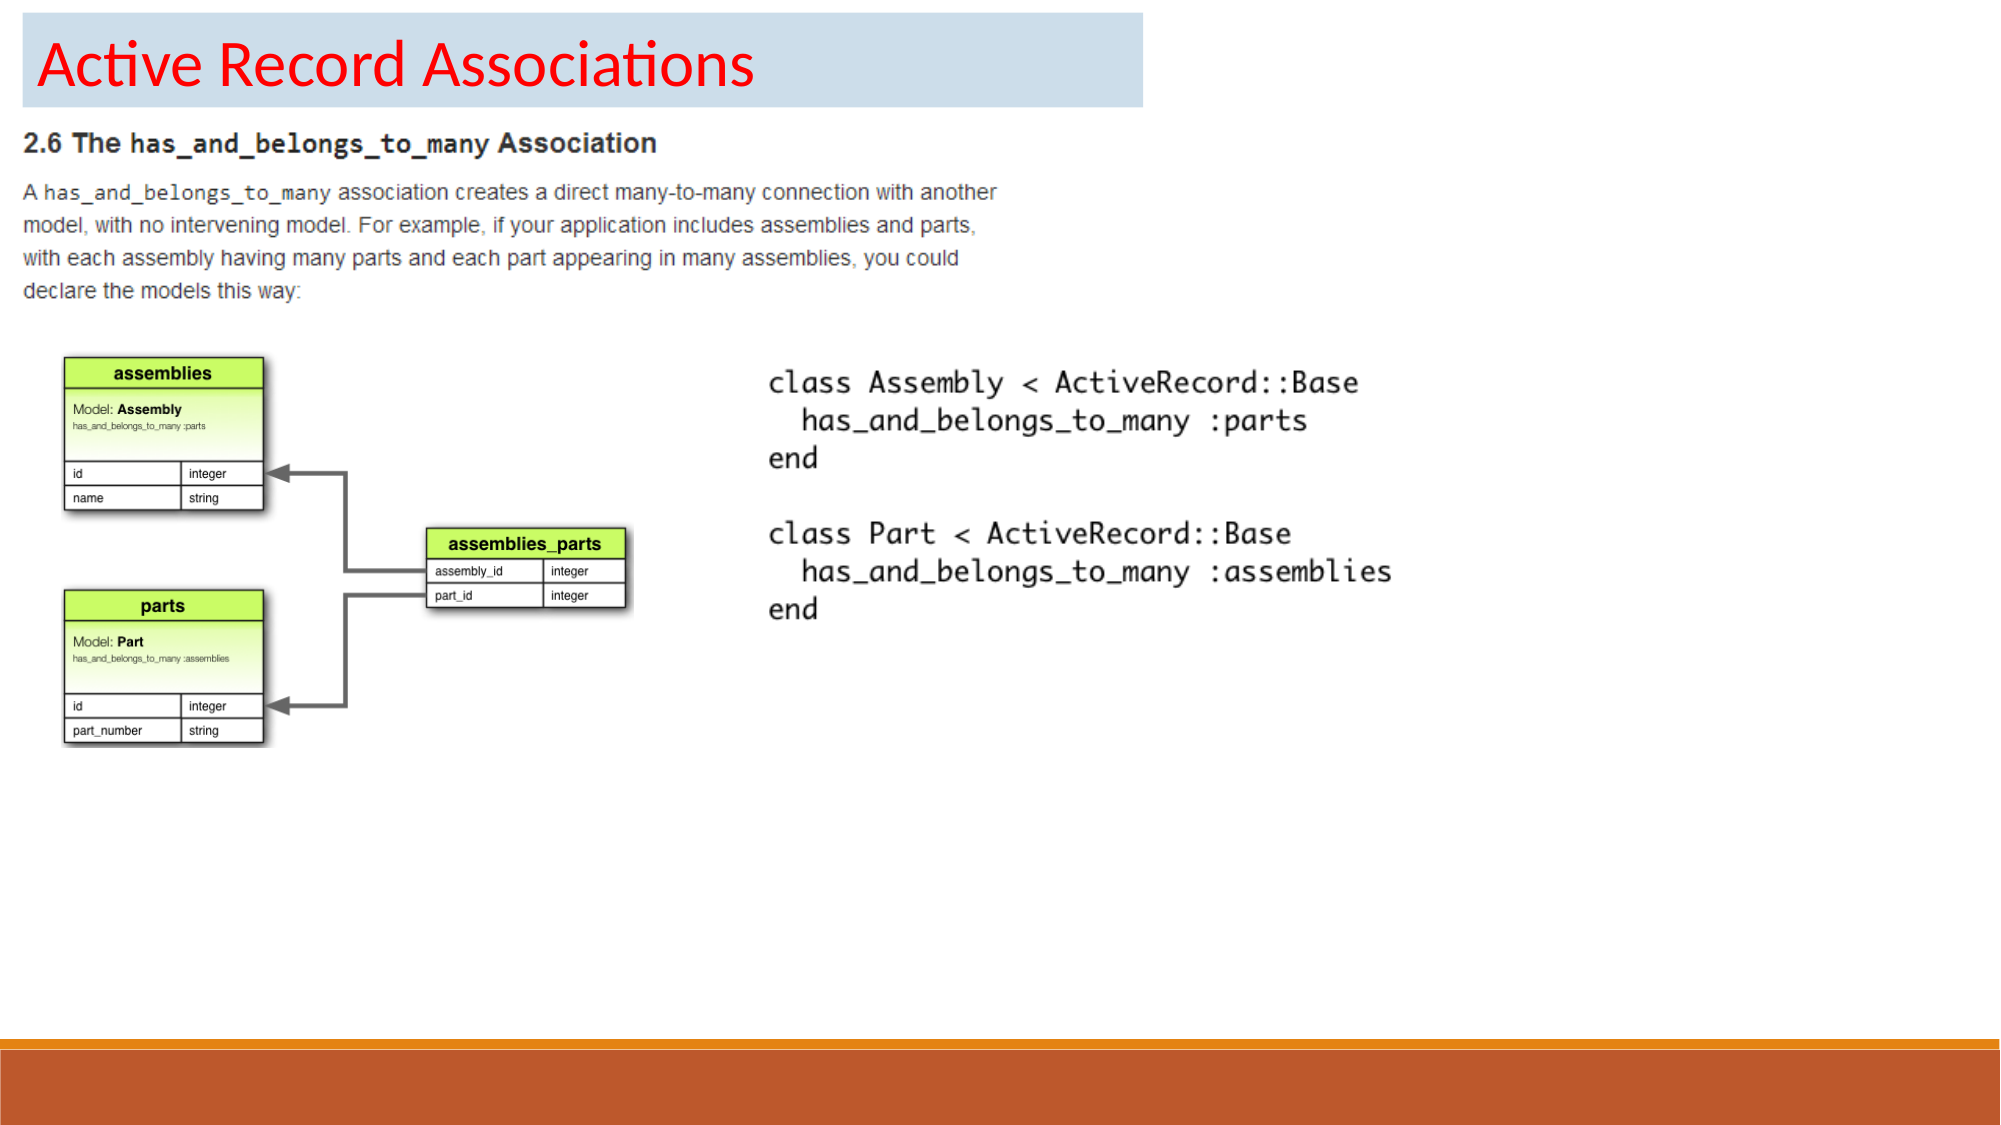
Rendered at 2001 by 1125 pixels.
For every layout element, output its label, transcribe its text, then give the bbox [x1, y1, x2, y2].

picture [768, 363, 1402, 632]
text_box Active Record Associations [22, 12, 1144, 108]
picture [60, 349, 634, 749]
picture [11, 127, 1008, 309]
